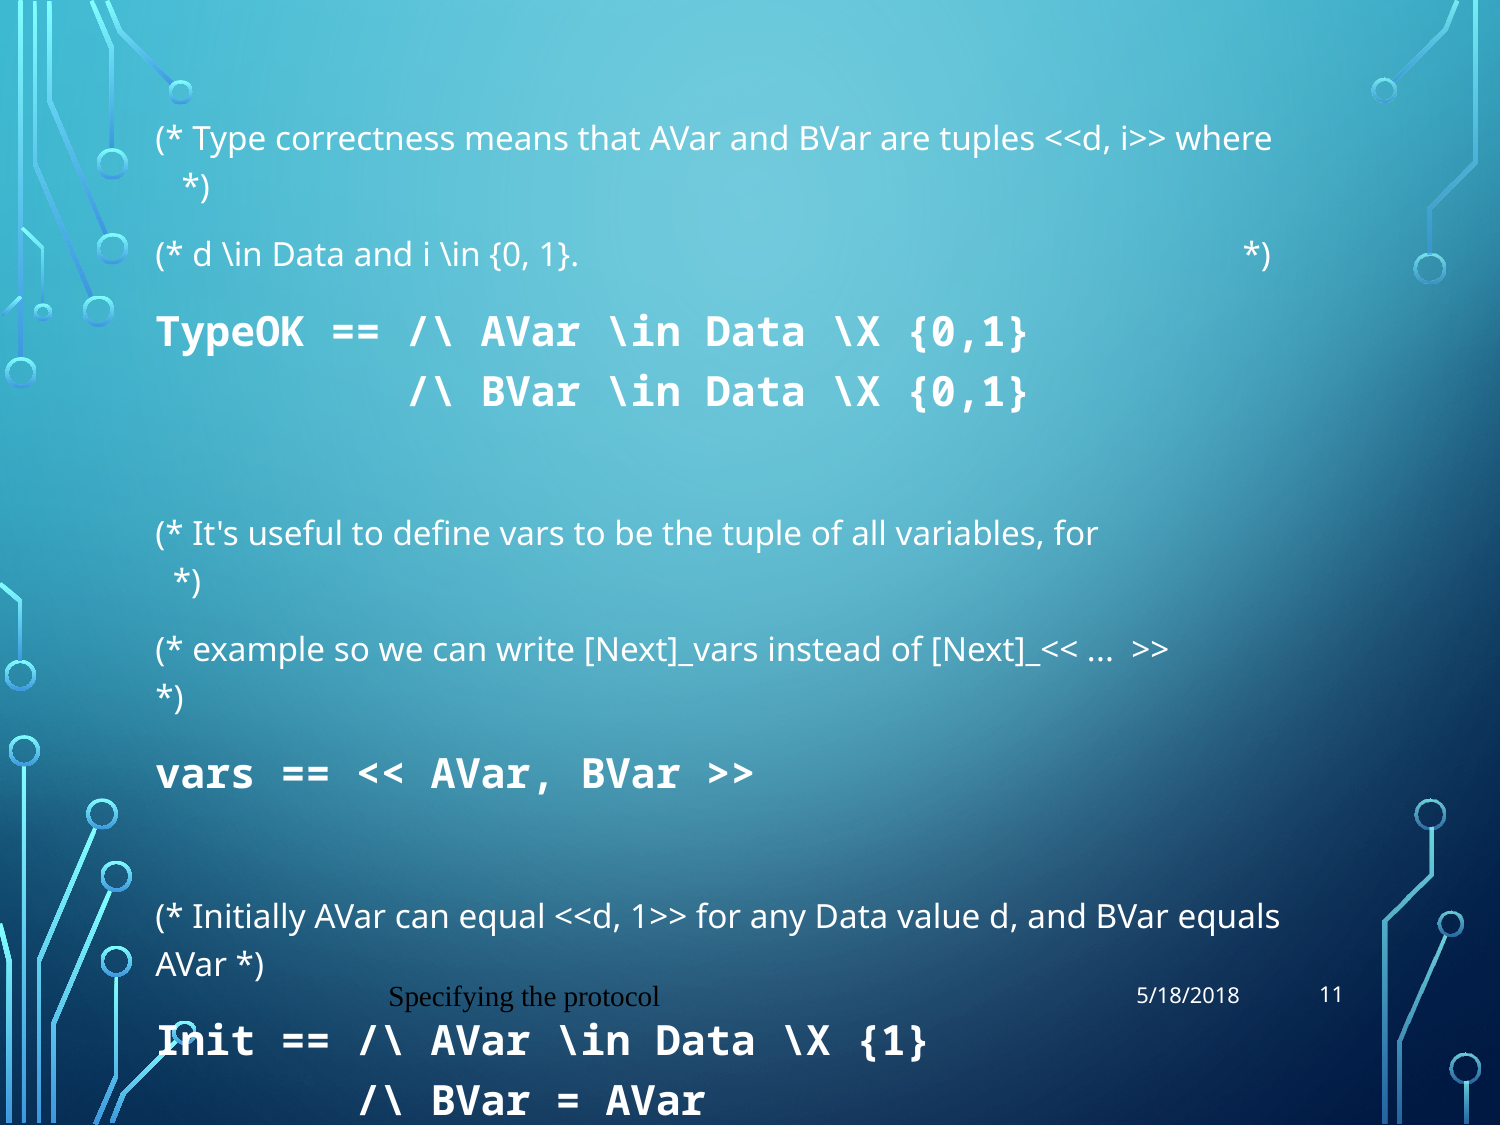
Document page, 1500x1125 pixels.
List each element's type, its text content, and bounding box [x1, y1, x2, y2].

slide_number 11 [1264, 965, 1360, 1025]
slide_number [917, 965, 1255, 1025]
footer Specifying the protocol [140, 965, 909, 1025]
list (* Type correctness means that AVar and BVar are tuples <<d, i>> where *) (* d \in Data and i \in {0, 1}. *) TypeOK == /\ AVar \in Data \X {0,1} /\ BVar \in Data \X {0,1} (* It's useful to define vars to be the tuple of all variables, for *) (* example so we can write [Next]_vars instead of [Next]_<< ... >> *) vars == << AVar, BVar >> (* Initially AVar can equal <<d, 1>> for any Data value d, and BVar equals AVar *) Init == /\ AVar \in Data \X {1} /\ BVar = AVar [140, 101, 1360, 950]
